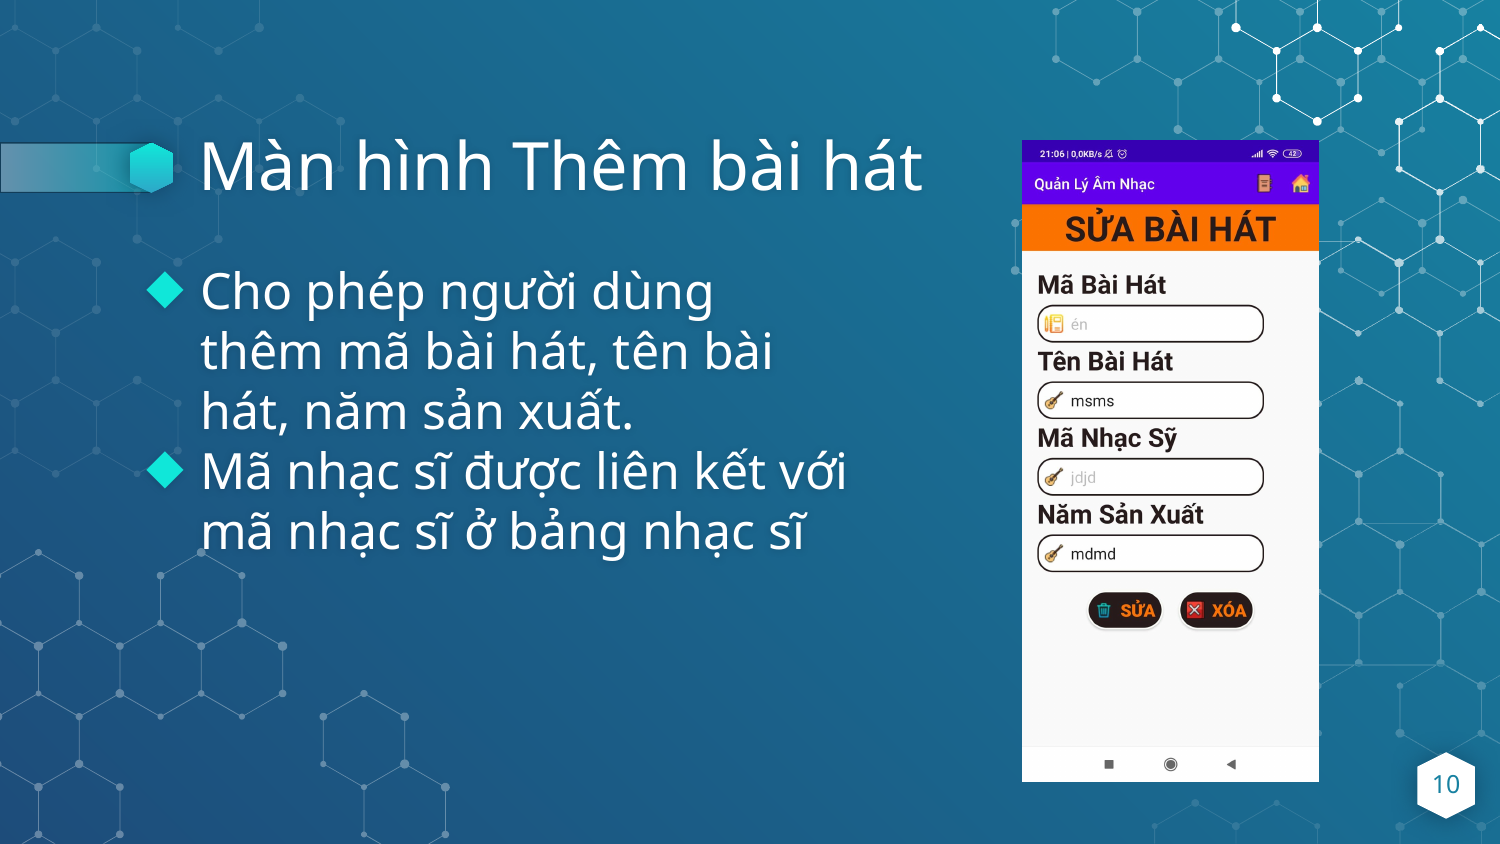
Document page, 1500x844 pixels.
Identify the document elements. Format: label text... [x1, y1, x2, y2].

picture [1022, 139, 1319, 783]
list Cho phép người dùng thêm mã bài hát, tên bài hát, năm sản xuất. Mã nhạc sĩ được liên kết với mã nhạc sĩ ở bảng nhạc sĩ [125, 259, 850, 758]
title Màn hình Thêm bài hát [198, 140, 1020, 198]
slide_number 10 [1417, 752, 1475, 819]
